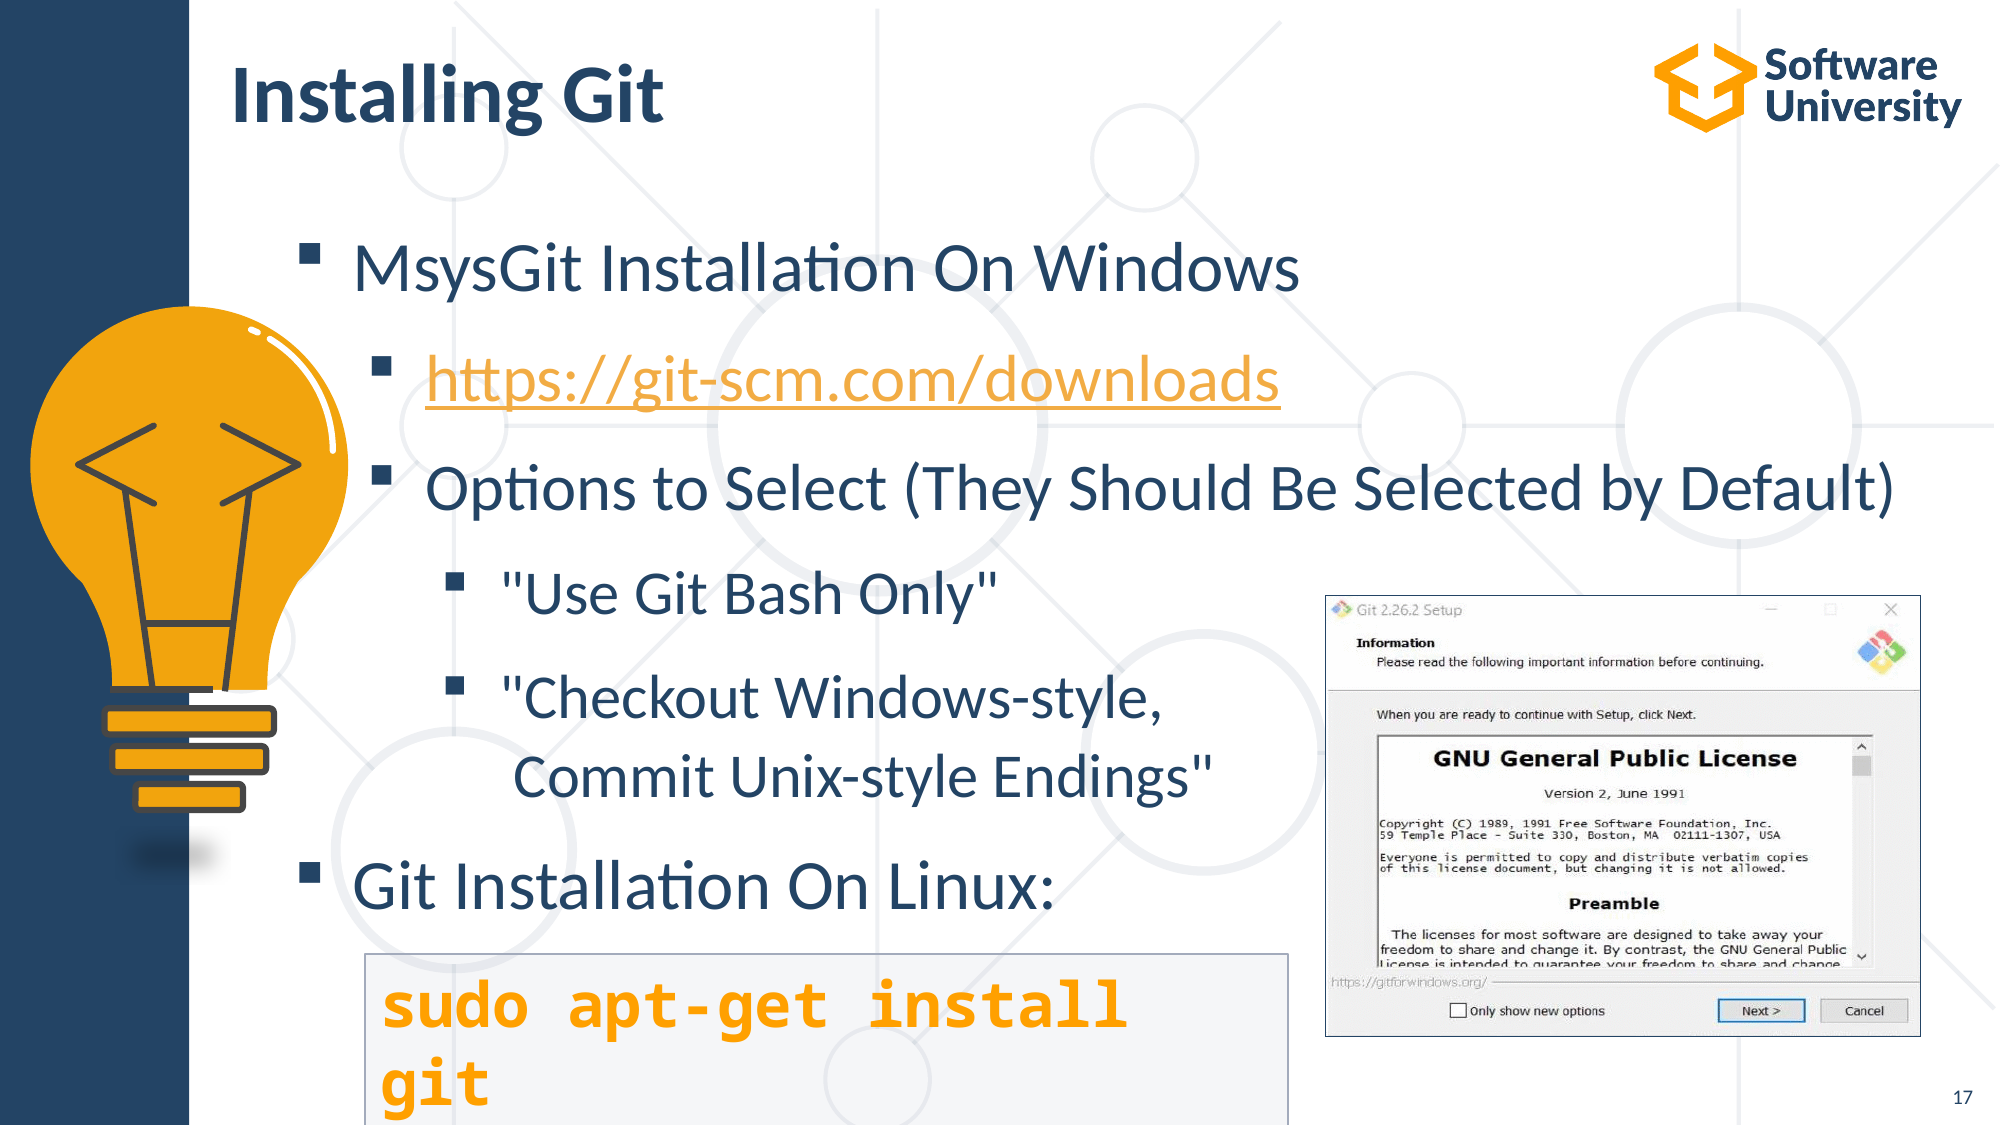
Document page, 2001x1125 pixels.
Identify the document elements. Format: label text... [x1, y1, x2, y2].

text_box sudo apt-get install git [365, 953, 1288, 1125]
picture [1325, 595, 1921, 1037]
picture [1641, 31, 1973, 145]
title Installing Git [212, 16, 1628, 162]
list MsysGit Installation On Windows https://git-scm.com/downloads Options to Select (They Should Be Selected by Default) "Use Git Bash Only" "Checkout Windows-style, Commit Unix-style Endings" Git Installation On Linux: [275, 210, 1959, 1121]
slide_number 17 [1927, 1067, 1989, 1117]
